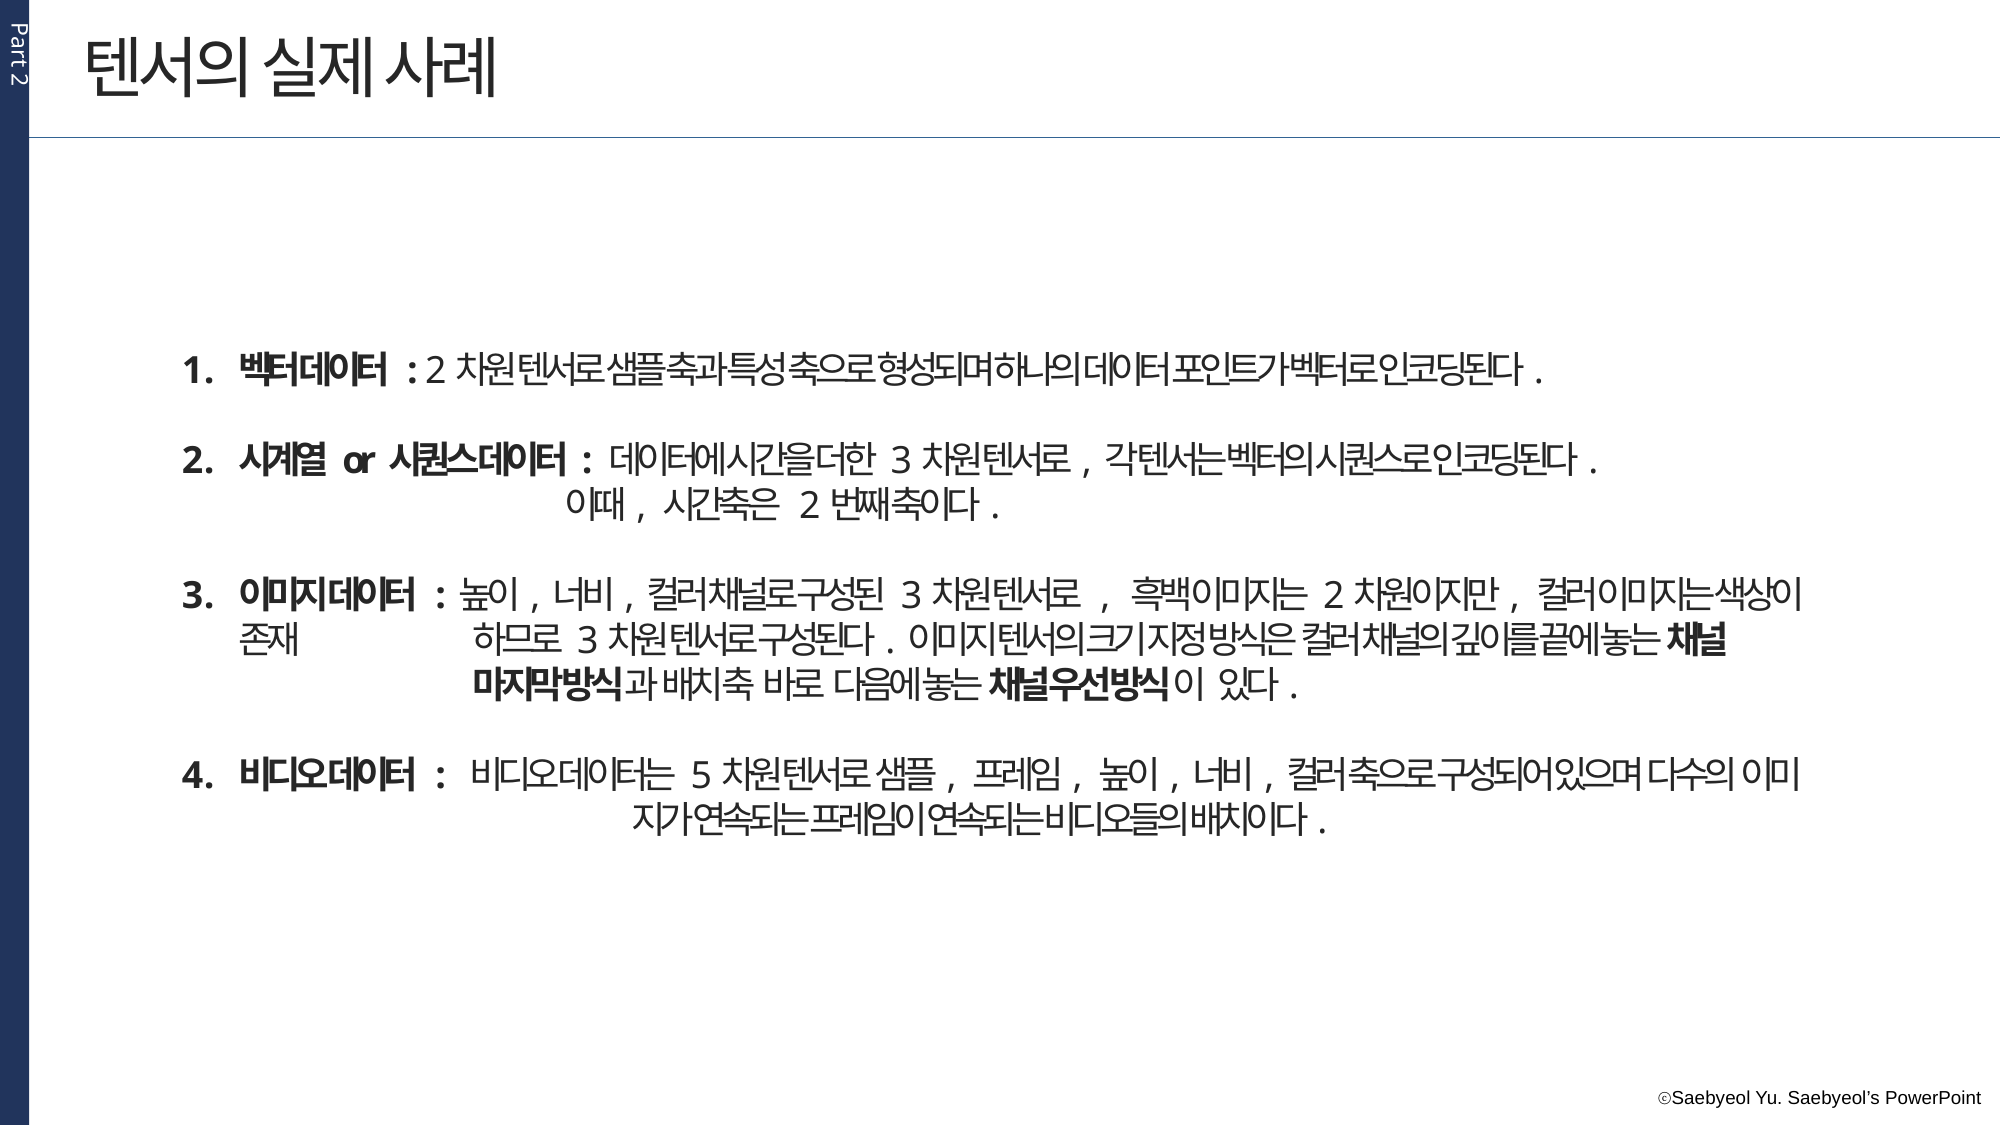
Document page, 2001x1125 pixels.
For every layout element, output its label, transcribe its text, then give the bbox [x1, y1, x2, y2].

text_box Part 2 [0, 8, 42, 312]
text_box 벡터 데이터 : 2차원 텐서로 샘플 축과 특성 축으로 형성되며 하나의 데이터 포인트가 벡터로 인코딩된다. 시계열 or 시퀀스 데이터 : 데이터에 시간을 더한 3차원 텐서로, 각 텐서는 벡터의 시퀀스로 인코딩된다. 이때, 시간축은 2번째 축이다. 이미지 데이터 : 높이, 너비, 컬러 채널로 구성된 3차원 텐서로 , 흑백 이미지는 2차원이지만, 컬러 이미지는 색상이 존재 하므로 3차원 텐서로 구성된다. 이미지 텐서의 크기 지정 방식은 컬러 채널의 깊이를 끝에 놓는 채널 마지막 방식과 배치 축 바로 다음에 놓는 채널 우선 방식이 있다. 비디오 데이터 : 비디오 데이터는 5차원 텐서로 샘플, 프레임, 높이, 너비, 컬러 축으로 구성되어 있으며 다수의 이미 지가 연속되는 프레임이 연속되는 비디오들의 배치이다. [167, 339, 1862, 849]
text_box [0, 0, 30, 8]
text_box [0, 312, 30, 1125]
text_box 텐서의 실제 사례 [67, 18, 516, 113]
